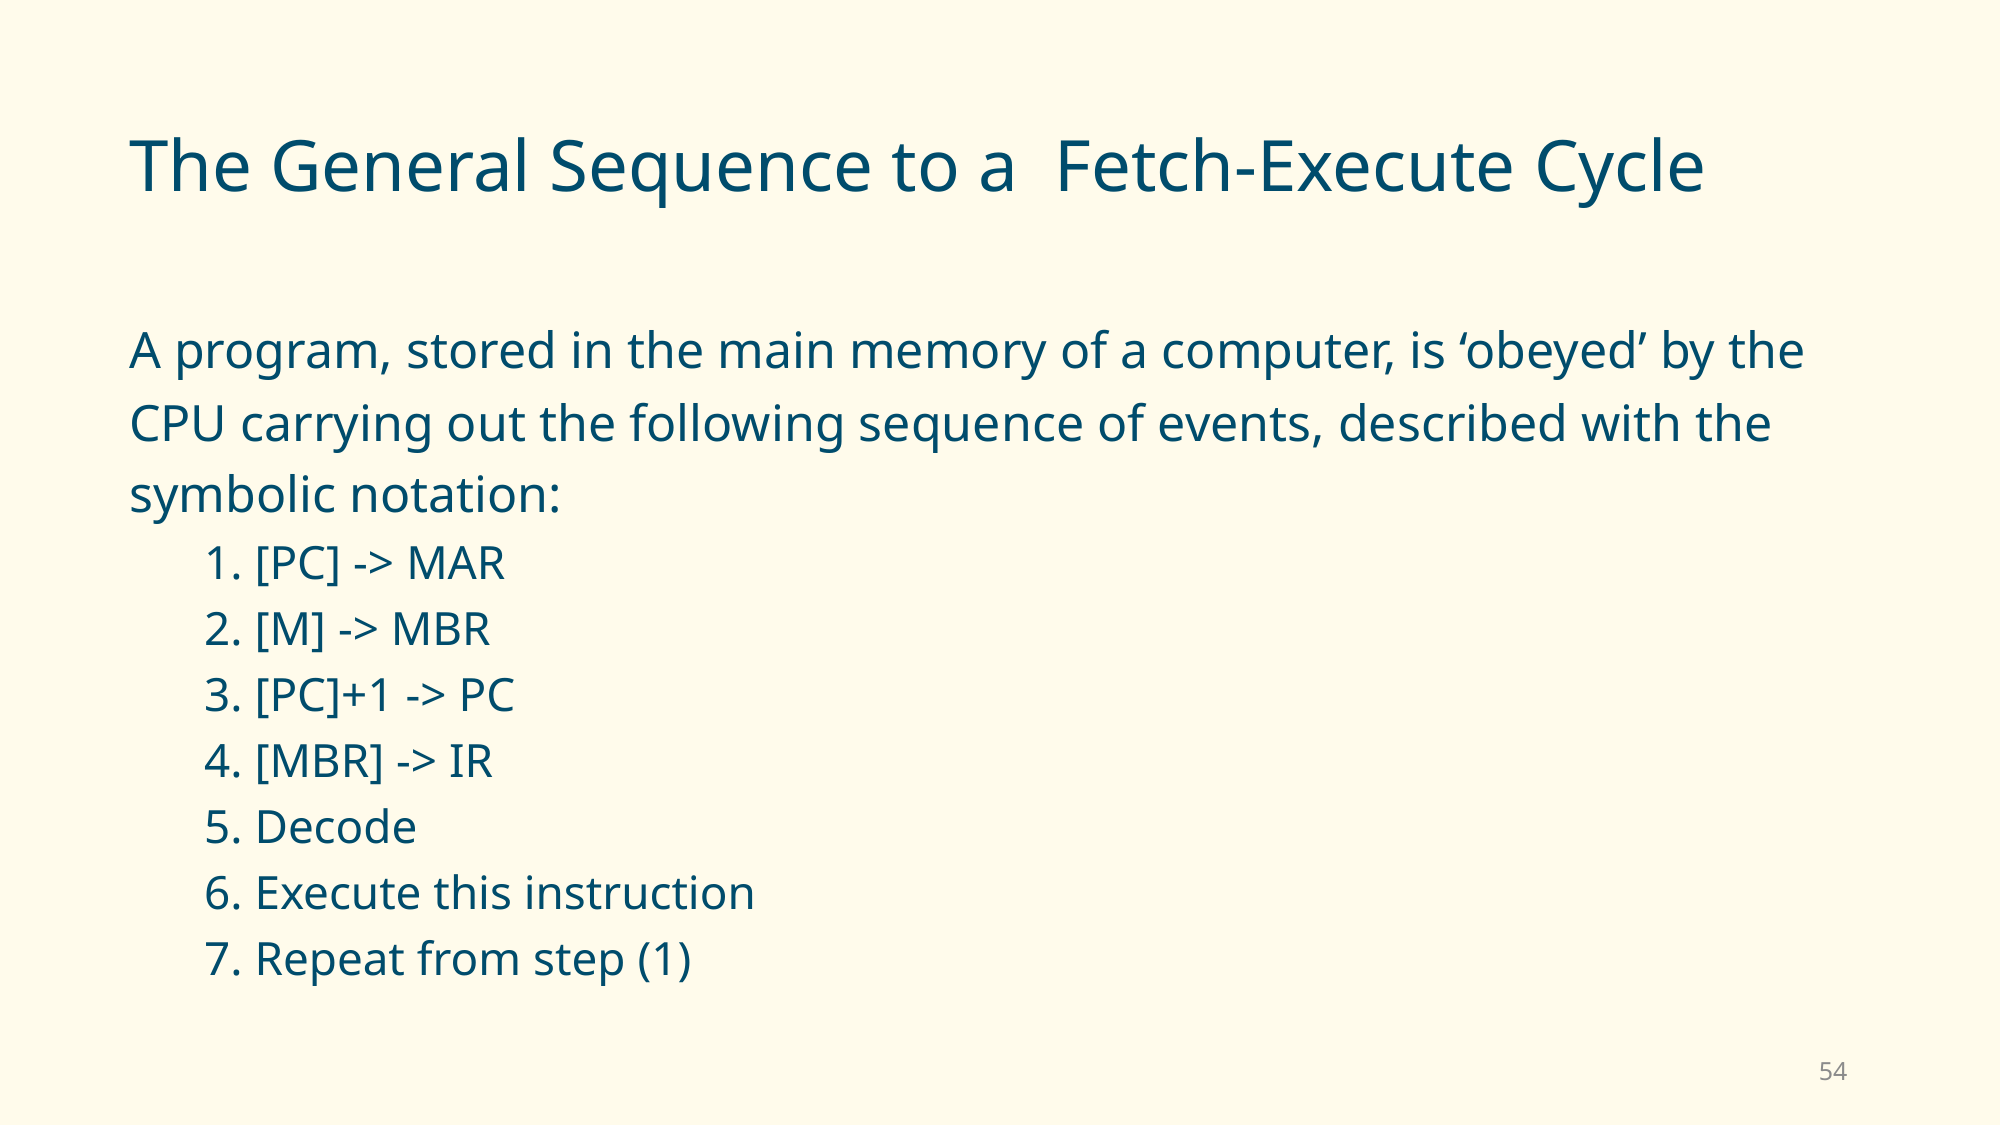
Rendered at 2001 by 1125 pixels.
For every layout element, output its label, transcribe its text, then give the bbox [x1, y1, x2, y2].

list A program, stored in the main memory of a computer, is ‘obeyed’ by the CPU carrying out the following sequence of events, described with the symbolic notation: 1. [PC] -> MAR 2. [M] -> MBR 3. [PC]+1 -> PC 4. [MBR] -> IR 5. Decode 6. Execute this instruction 7. Repeat from step (1) [114, 299, 1886, 1014]
slide_number 54 [1412, 1042, 1863, 1103]
title The General Sequence to a Fetch-Execute Cycle [114, 59, 1886, 278]
